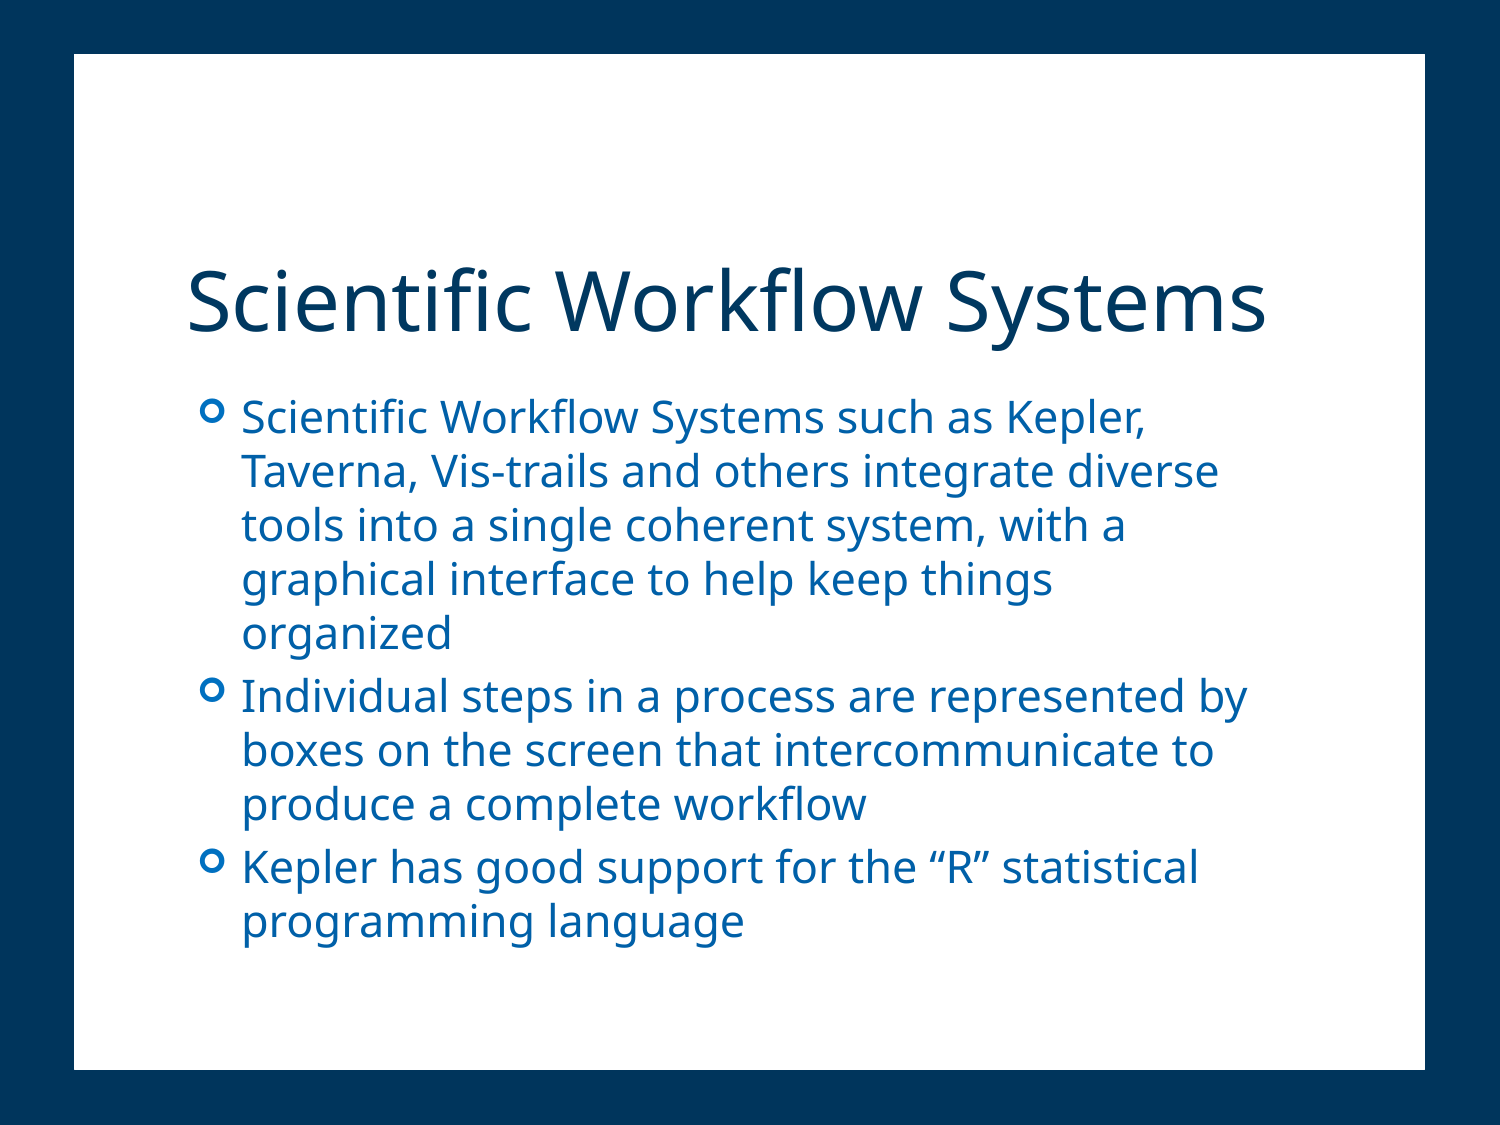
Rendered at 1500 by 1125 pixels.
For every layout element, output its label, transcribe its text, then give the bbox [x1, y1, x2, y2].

title Scientific Workflow Systems [171, 168, 1324, 357]
list Scientific Workflow Systems such as Kepler, Taverna, Vis-trails and others integrate diverse tools into a single coherent system, with a graphical interface to help keep things organized Individual steps in a process are represented by boxes on the screen that intercommunicate to produce a complete workflow Kepler has good support for the “R” statistical programming language [171, 381, 1283, 957]
